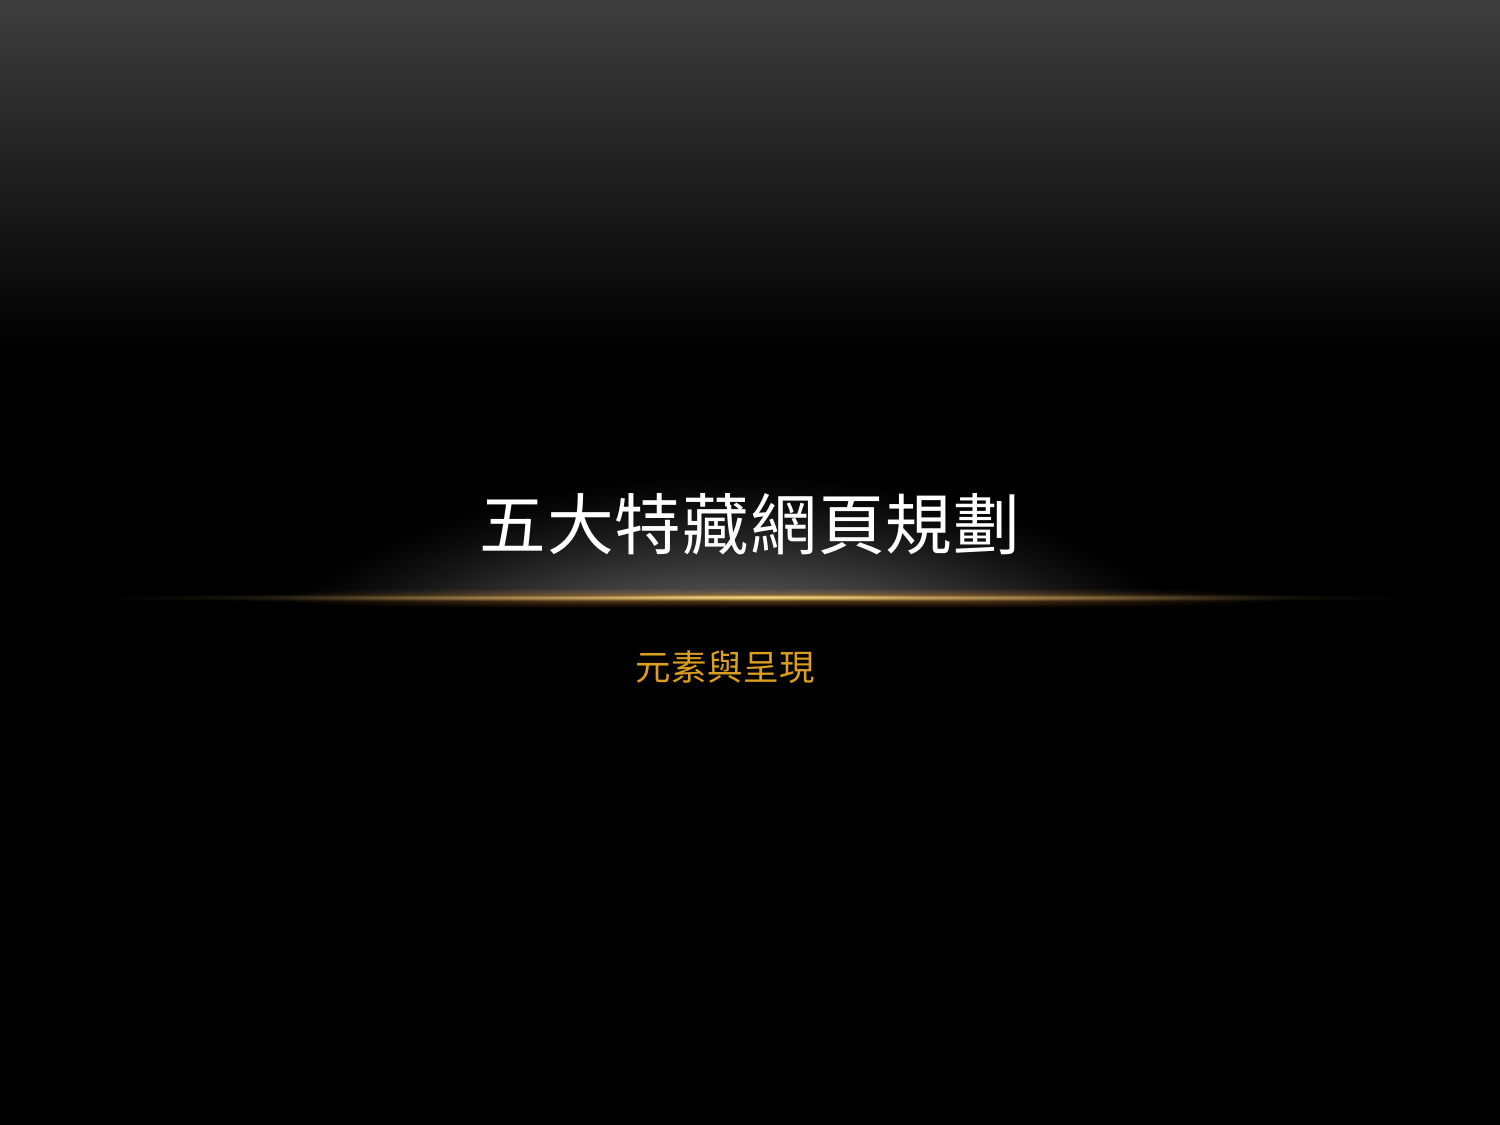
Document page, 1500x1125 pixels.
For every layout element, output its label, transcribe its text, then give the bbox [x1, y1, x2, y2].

title 五大特藏網頁規劃 [112, 329, 1388, 571]
subtitle 元素與呈現 [200, 637, 1250, 925]
picture [0, 0, 1500, 750]
